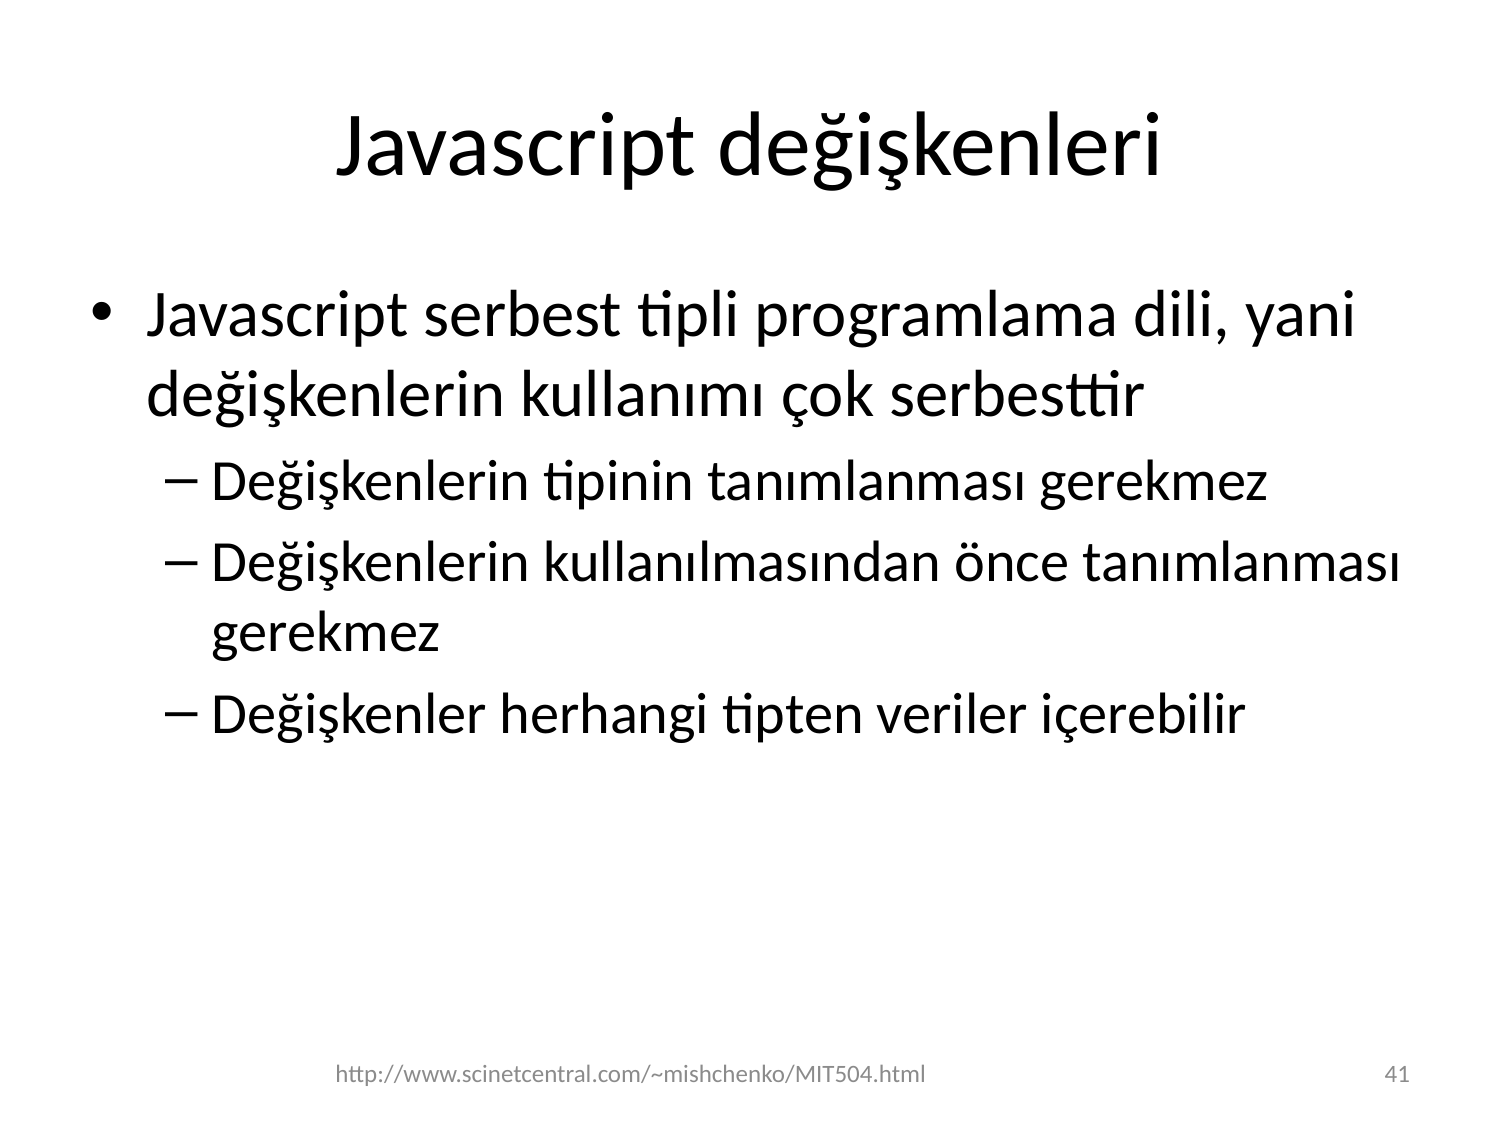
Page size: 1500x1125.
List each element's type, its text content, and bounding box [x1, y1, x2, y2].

list Javascript serbest tipli programlama dili, yani değişkenlerin kullanımı çok serbesttir Değişkenlerin tipinin tanımlanması gerekmez Değişkenlerin kullanılmasından önce tanımlanması gerekmez Değişkenler herhangi tipten veriler içerebilir [75, 262, 1425, 1005]
title Javascript değişkenleri [75, 45, 1425, 233]
slide_number 41 [1074, 1042, 1425, 1103]
footer http://www.scinetcentral.com/~mishchenko/MIT504.html [275, 1042, 988, 1103]
